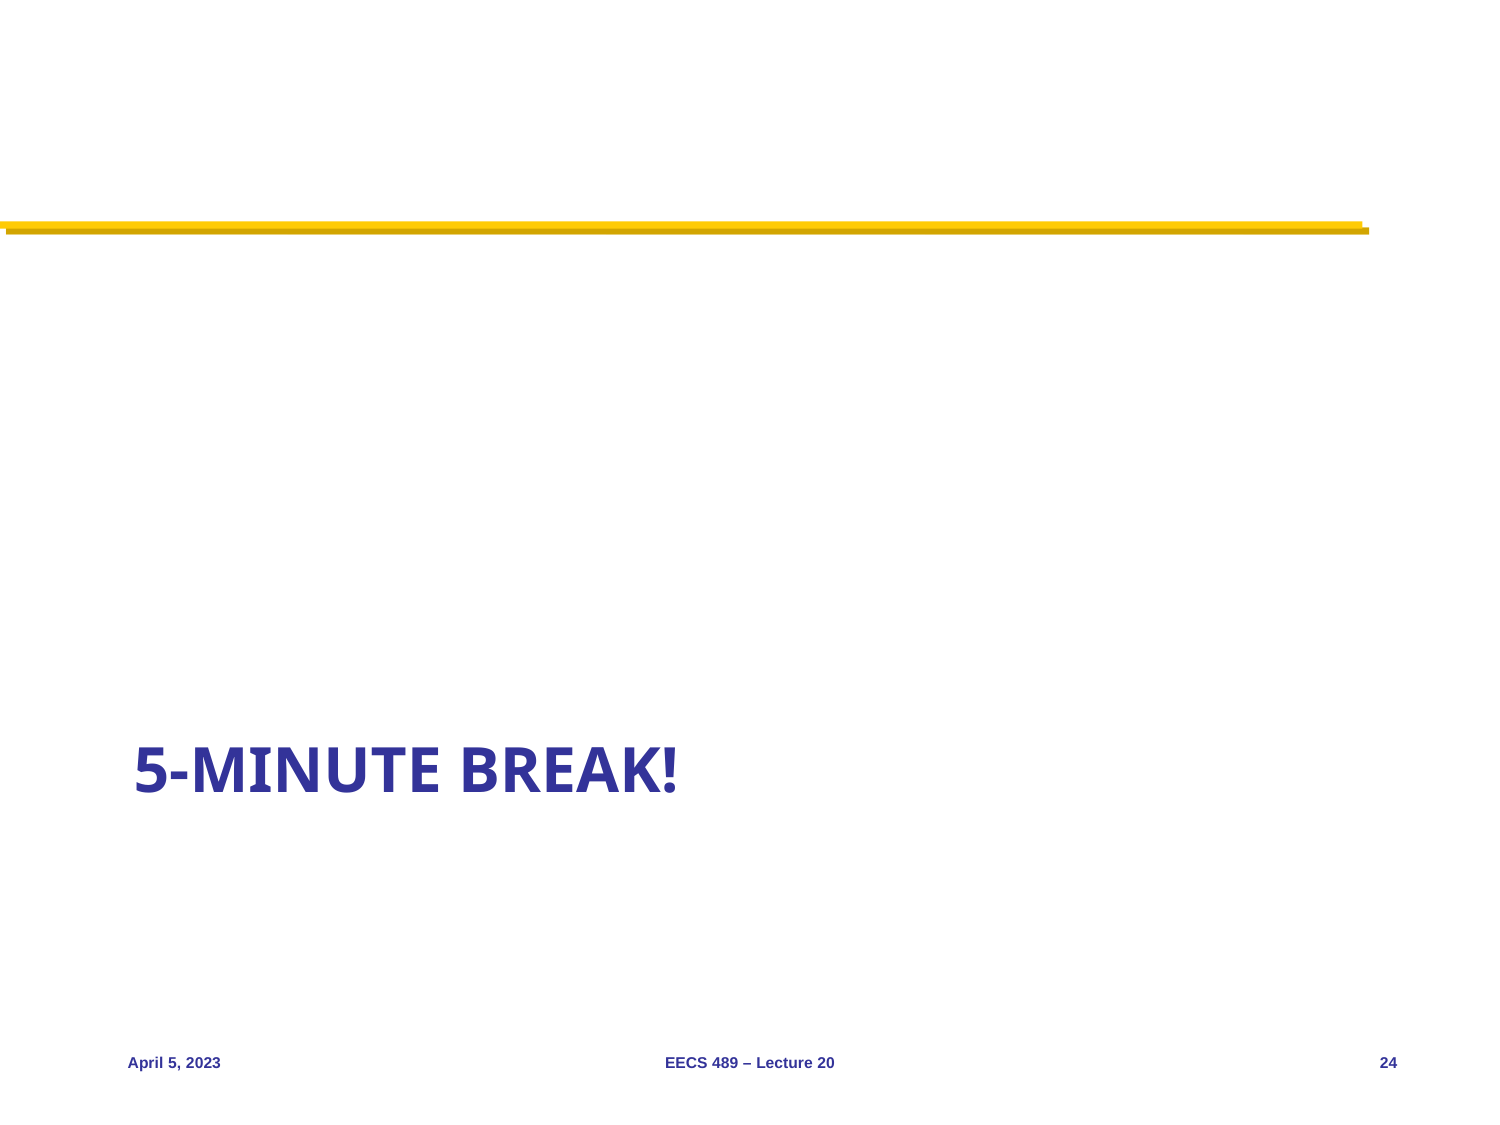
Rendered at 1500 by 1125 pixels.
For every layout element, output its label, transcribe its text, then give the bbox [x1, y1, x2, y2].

title 5-minute break! [118, 722, 1394, 947]
footer EECS 489 – Lecture 20 [512, 1024, 988, 1101]
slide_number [112, 1024, 426, 1101]
slide_number 24 [1312, 1024, 1413, 1101]
